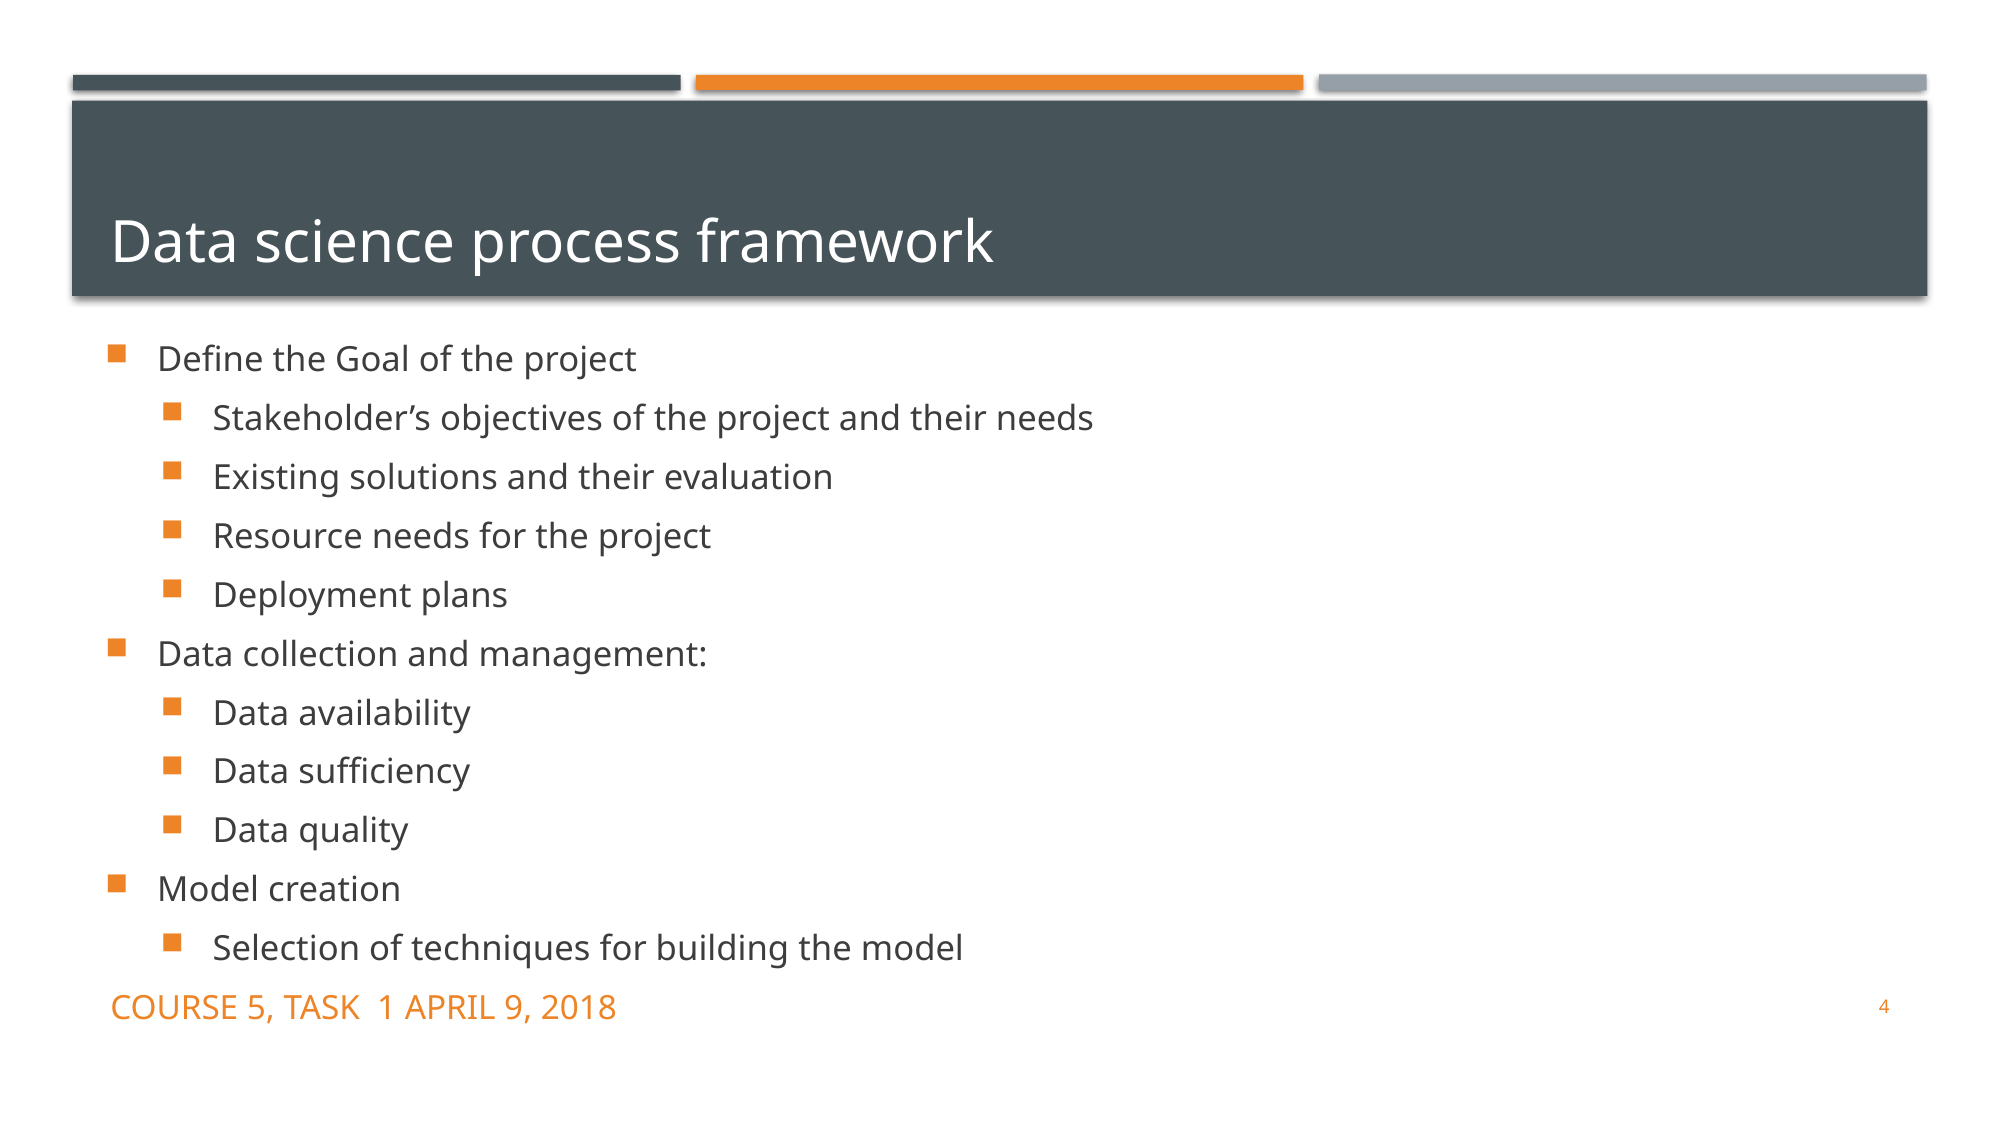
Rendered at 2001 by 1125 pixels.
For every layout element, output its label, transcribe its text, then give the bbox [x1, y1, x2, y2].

title Data science process framework [95, 115, 1905, 282]
footer Course 5, Task 1 April 9, 2018 [95, 976, 1230, 1037]
slide_number 4 [1732, 977, 1905, 1037]
list Define the Goal of the project Stakeholder’s objectives of the project and their needs Existing solutions and their evaluation Resource needs for the project Deployment plans Data collection and management: Data availability Data sufficiency Data quality Model creation Selection of techniques for building the model [89, 323, 1899, 985]
